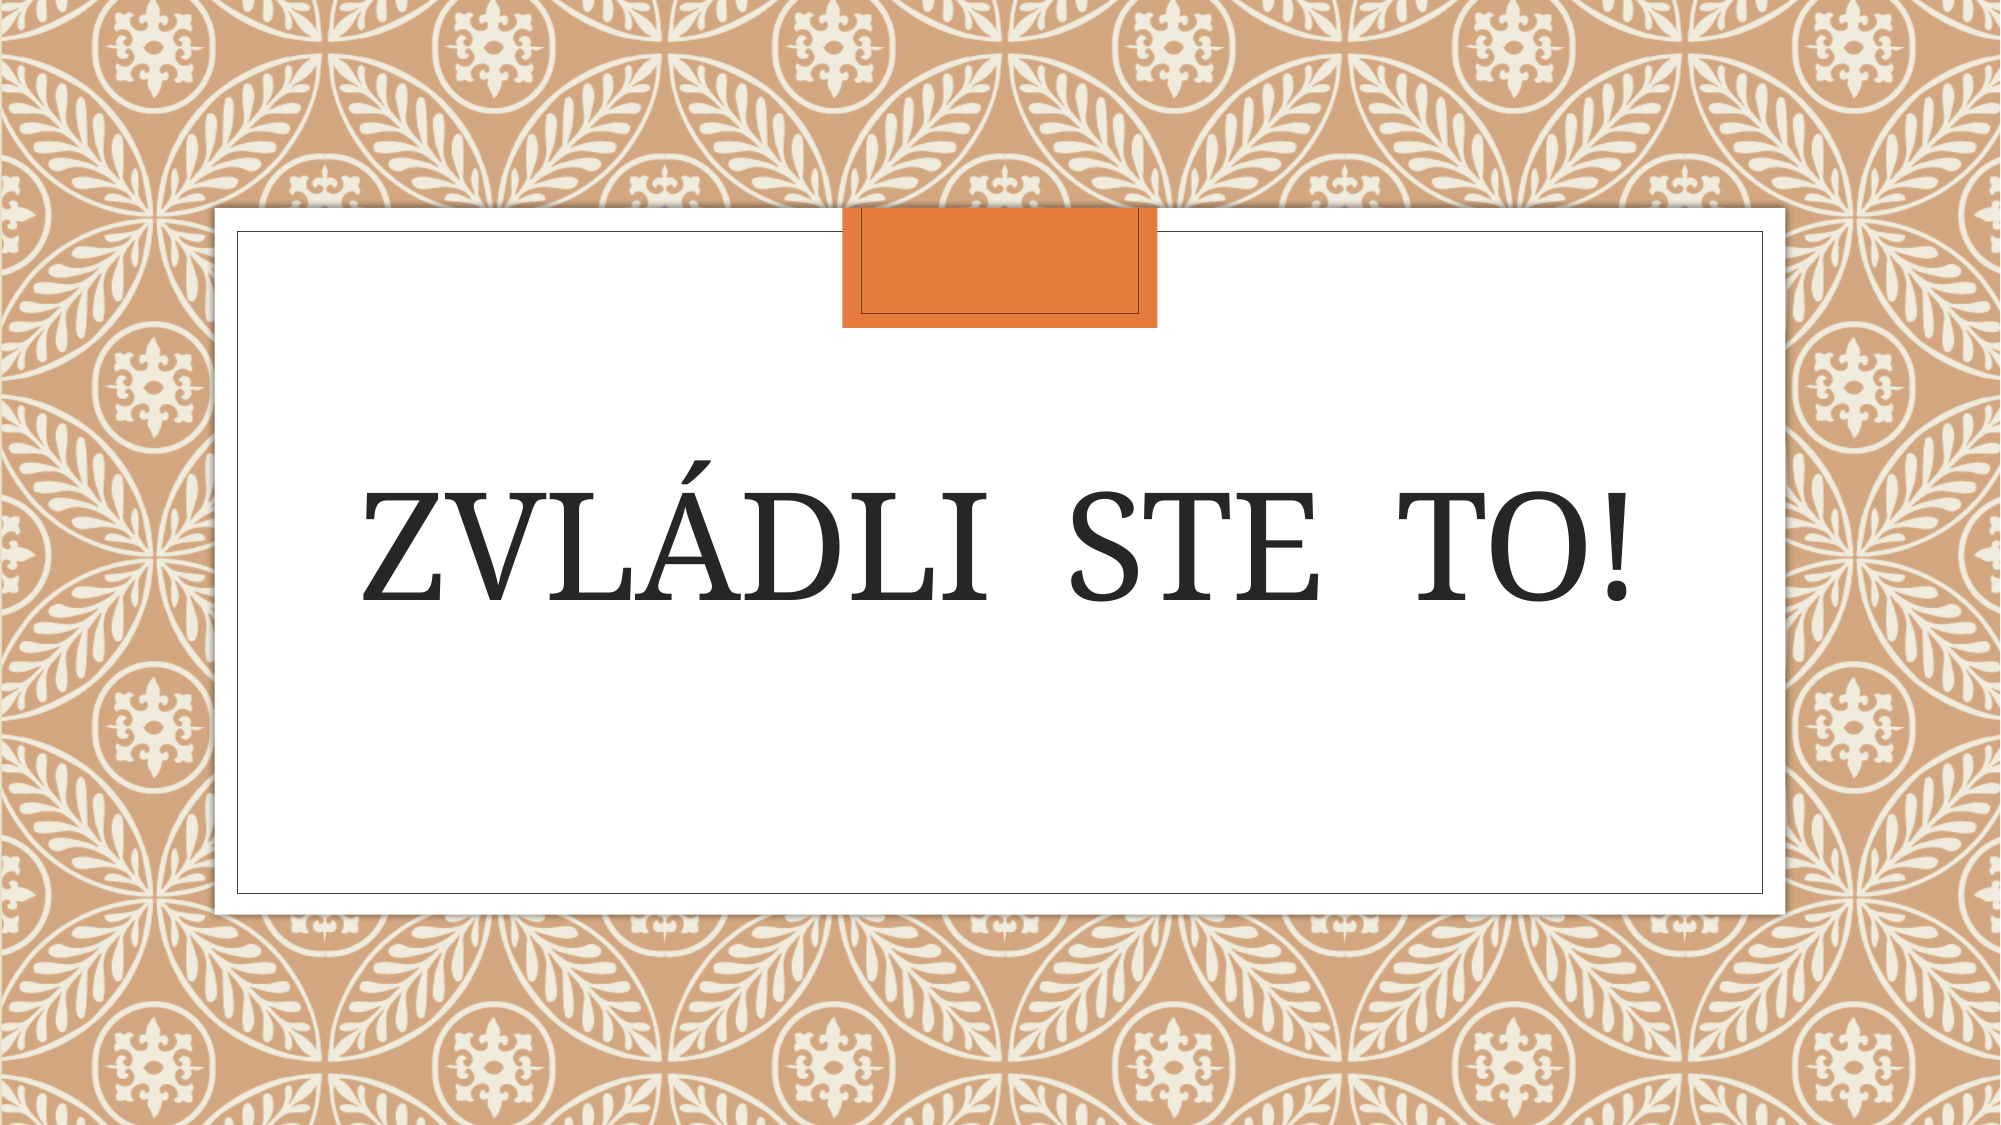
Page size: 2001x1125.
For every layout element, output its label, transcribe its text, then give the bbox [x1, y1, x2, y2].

title zVLáDLI STE TO! [256, 343, 1745, 769]
